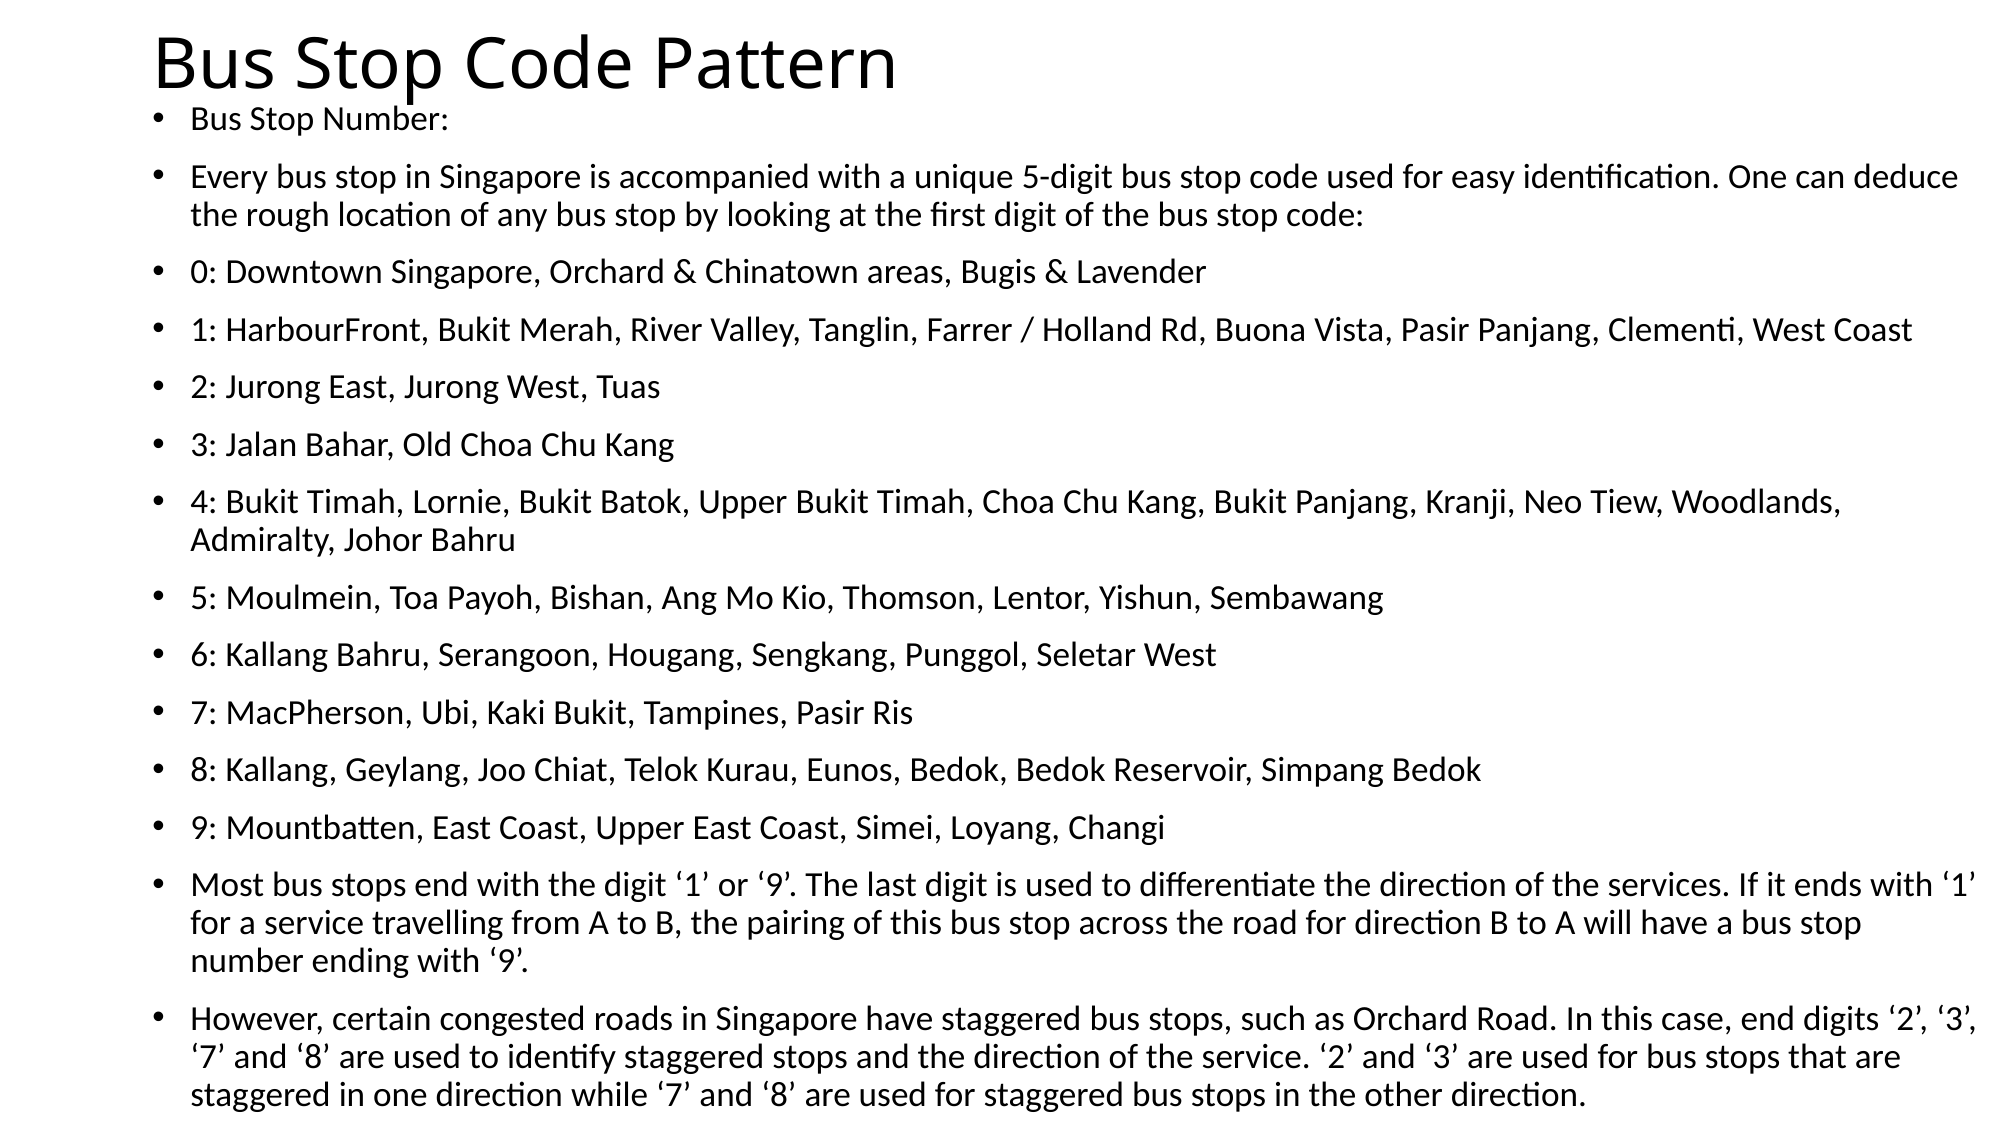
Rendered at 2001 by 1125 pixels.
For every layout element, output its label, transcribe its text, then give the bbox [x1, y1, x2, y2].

title Bus Stop Code Pattern [137, 19, 1863, 92]
list Bus Stop Number: Every bus stop in Singapore is accompanied with a unique 5-digit bus stop code used for easy identification. One can deduce the rough location of any bus stop by looking at the first digit of the bus stop code: 0: Downtown Singapore, Orchard & Chinatown areas, Bugis & Lavender 1: HarbourFront, Bukit Merah, River Valley, Tanglin, Farrer / Holland Rd, Buona Vista, Pasir Panjang, Clementi, West Coast 2: Jurong East, Jurong West, Tuas 3: Jalan Bahar, Old Choa Chu Kang 4: Bukit Timah, Lornie, Bukit Batok, Upper Bukit Timah, Choa Chu Kang, Bukit Panjang, Kranji, Neo Tiew, Woodlands, Admiralty, Johor Bahru 5: Moulmein, Toa Payoh, Bishan, Ang Mo Kio, Thomson, Lentor, Yishun, Sembawang 6: Kallang Bahru, Serangoon, Hougang, Sengkang, Punggol, Seletar West 7: MacPherson, Ubi, Kaki Bukit, Tampines, Pasir Ris 8: Kallang, Geylang, Joo Chiat, Telok Kurau, Eunos, Bedok, Bedok Reservoir, Simpang Bedok 9: Mountbatten, East Coast, Upper East Coast, Simei, Loyang, Changi Most bus stops end with the digit ‘1’ or ‘9’. The last digit is used to differentiate the direction of the services. If it ends with ‘1’ for a service travelling from A to B, the pairing of this bus stop across the road for direction B to A will have a bus stop number ending with ‘9’. However, certain congested roads in Singapore have staggered bus stops, such as Orchard Road. In this case, end digits ‘2’, ‘3’, ‘7’ and ‘8’ are used to identify staggered stops and the direction of the service. ‘2’ and ‘3’ are used for bus stops that are staggered in one direction while ‘7’ and ‘8’ are used for staggered bus stops in the other direction. [137, 92, 2000, 1125]
